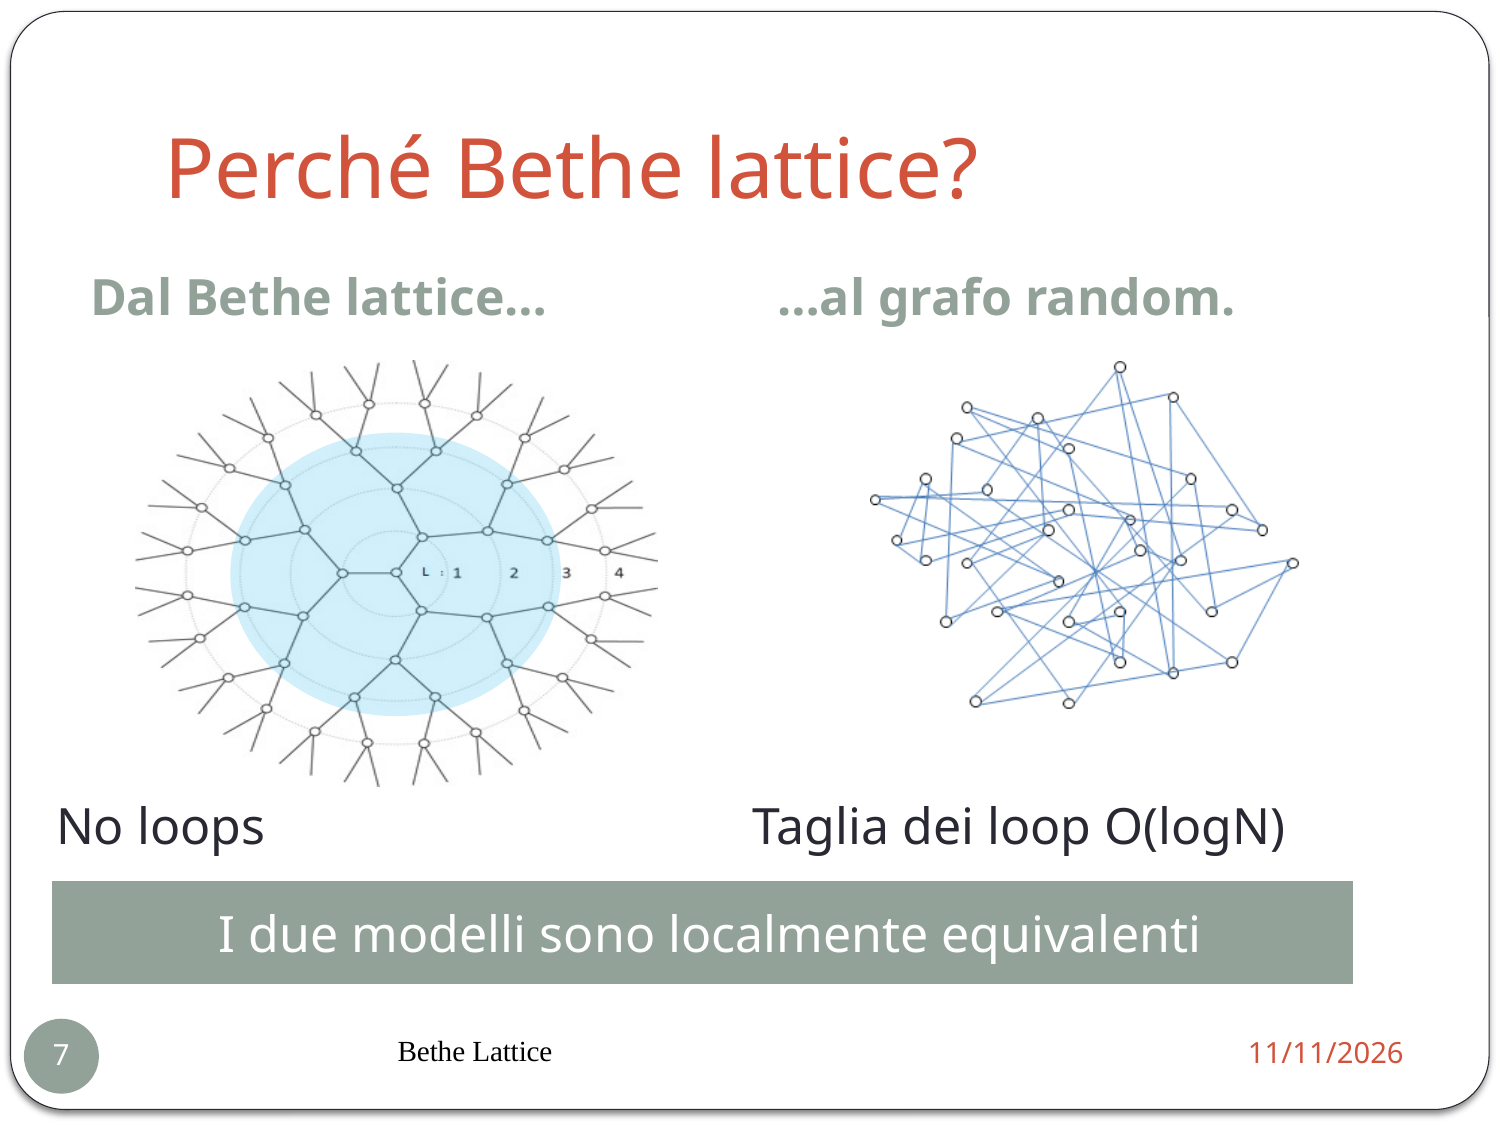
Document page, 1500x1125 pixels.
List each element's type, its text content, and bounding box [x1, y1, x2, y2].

text_box I due modelli sono localmente equivalenti [53, 881, 1353, 983]
list Dal Bethe lattice… [74, 207, 739, 334]
slide_number 7 [23, 1018, 99, 1094]
footer Bethe Lattice [150, 1012, 800, 1088]
title Perché Bethe lattice? [150, 42, 1425, 231]
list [870, 361, 1353, 740]
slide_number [1012, 1015, 1419, 1094]
list …al grafo random. [761, 207, 1426, 334]
text_box Taglia dei loop O(logN) [738, 786, 1447, 862]
text_box No loops [41, 786, 703, 862]
picture [135, 360, 658, 788]
